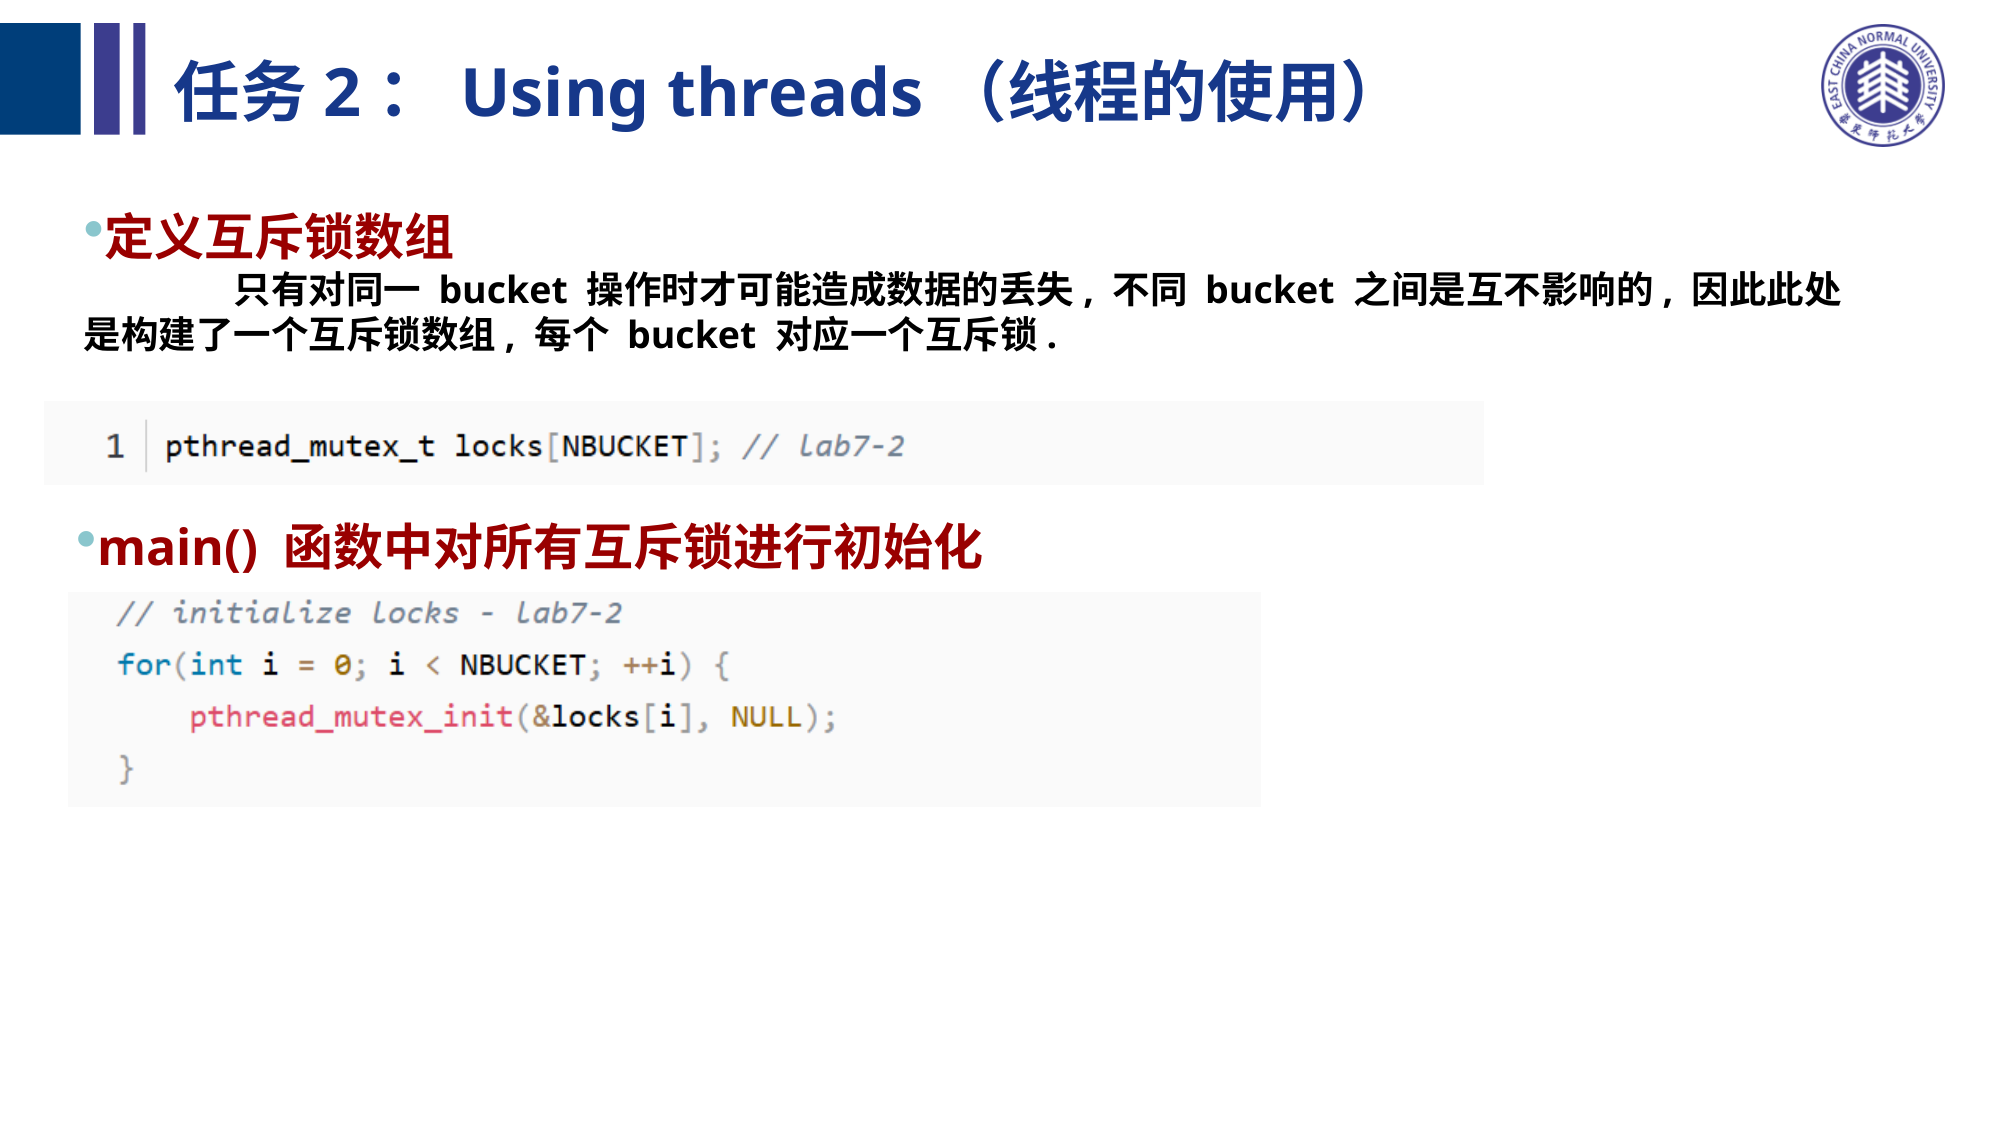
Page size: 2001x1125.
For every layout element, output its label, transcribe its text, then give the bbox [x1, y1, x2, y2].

title 任务2：Using threads（线程的使用） [158, 24, 1536, 138]
text_box 定义互斥锁数组 只有对同一 bucket 操作时才可能造成数据的丢失, 不同 bucket 之间是互不影响的, 因此此处是构建了一个互斥锁数组, 每个 bucket 对应一个互斥锁. [68, 192, 1871, 409]
picture [44, 401, 1484, 485]
picture [68, 592, 1261, 807]
text_box main() 函数中对所有互斥锁进行初始化 [61, 502, 1062, 584]
picture [1821, 24, 1945, 147]
